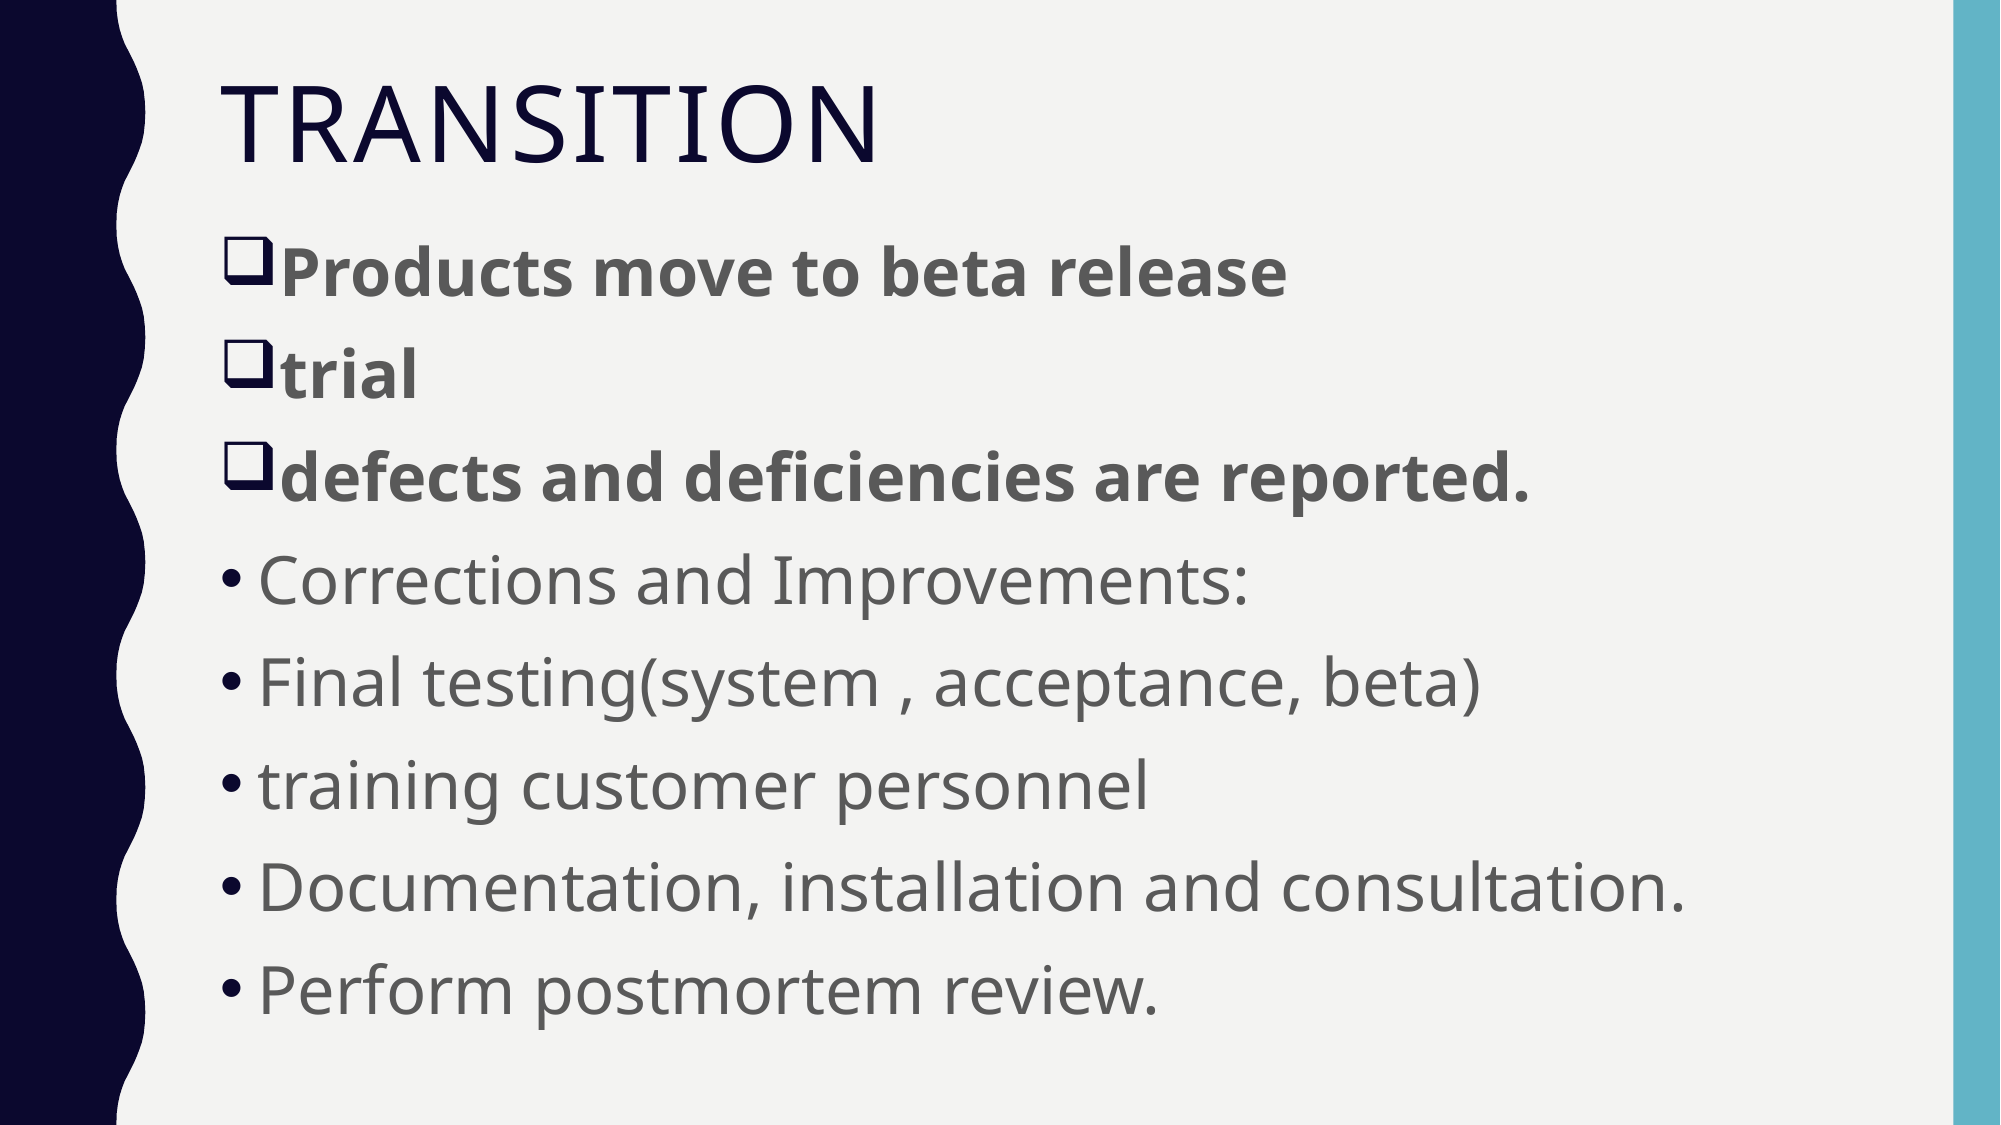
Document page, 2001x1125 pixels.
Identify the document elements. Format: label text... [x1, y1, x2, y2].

title Transition [205, 62, 1875, 214]
list Products move to beta release trial defects and deficiencies are reported. Corrections and Improvements: Final testing(system , acceptance, beta) training customer personnel Documentation, installation and consultation. Perform postmortem review. [204, 214, 1916, 809]
